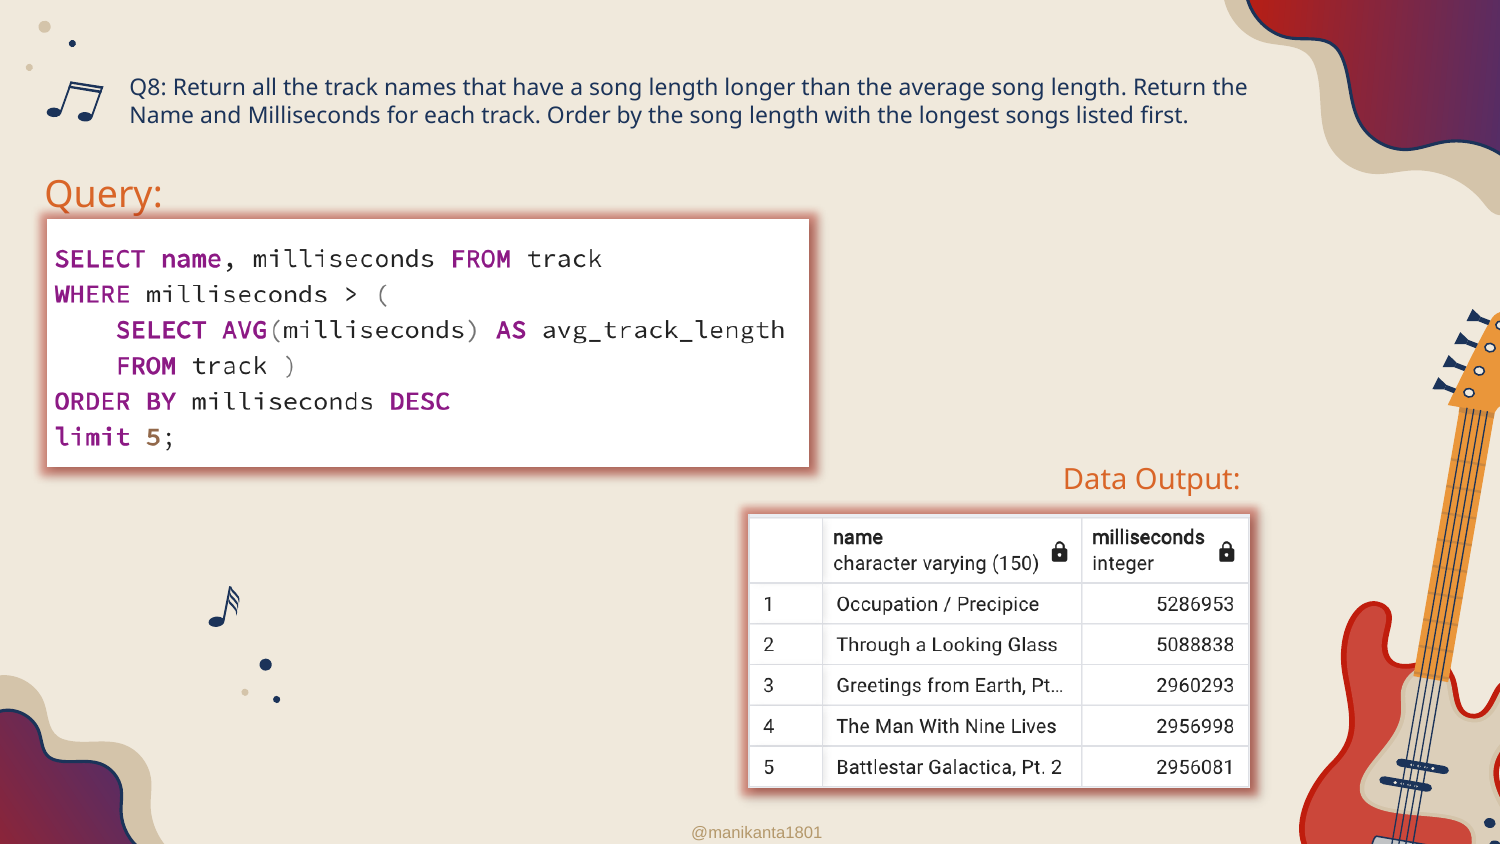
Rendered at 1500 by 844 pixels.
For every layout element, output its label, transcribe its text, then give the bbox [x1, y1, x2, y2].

text_box @manikanta1801 [347, 814, 1166, 844]
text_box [44, 80, 107, 124]
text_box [208, 585, 282, 704]
text_box Query: [29, 154, 212, 224]
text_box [17, 21, 75, 64]
picture [47, 219, 809, 468]
text_box Data Output: [941, 445, 1256, 502]
title Q8: Return all the track names that have a song length longer than the average song length. Return the Name and Milliseconds for each track. Order by the song length with the longest songs listed first. [114, 57, 1310, 155]
picture [748, 514, 1250, 789]
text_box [1330, 298, 1500, 844]
